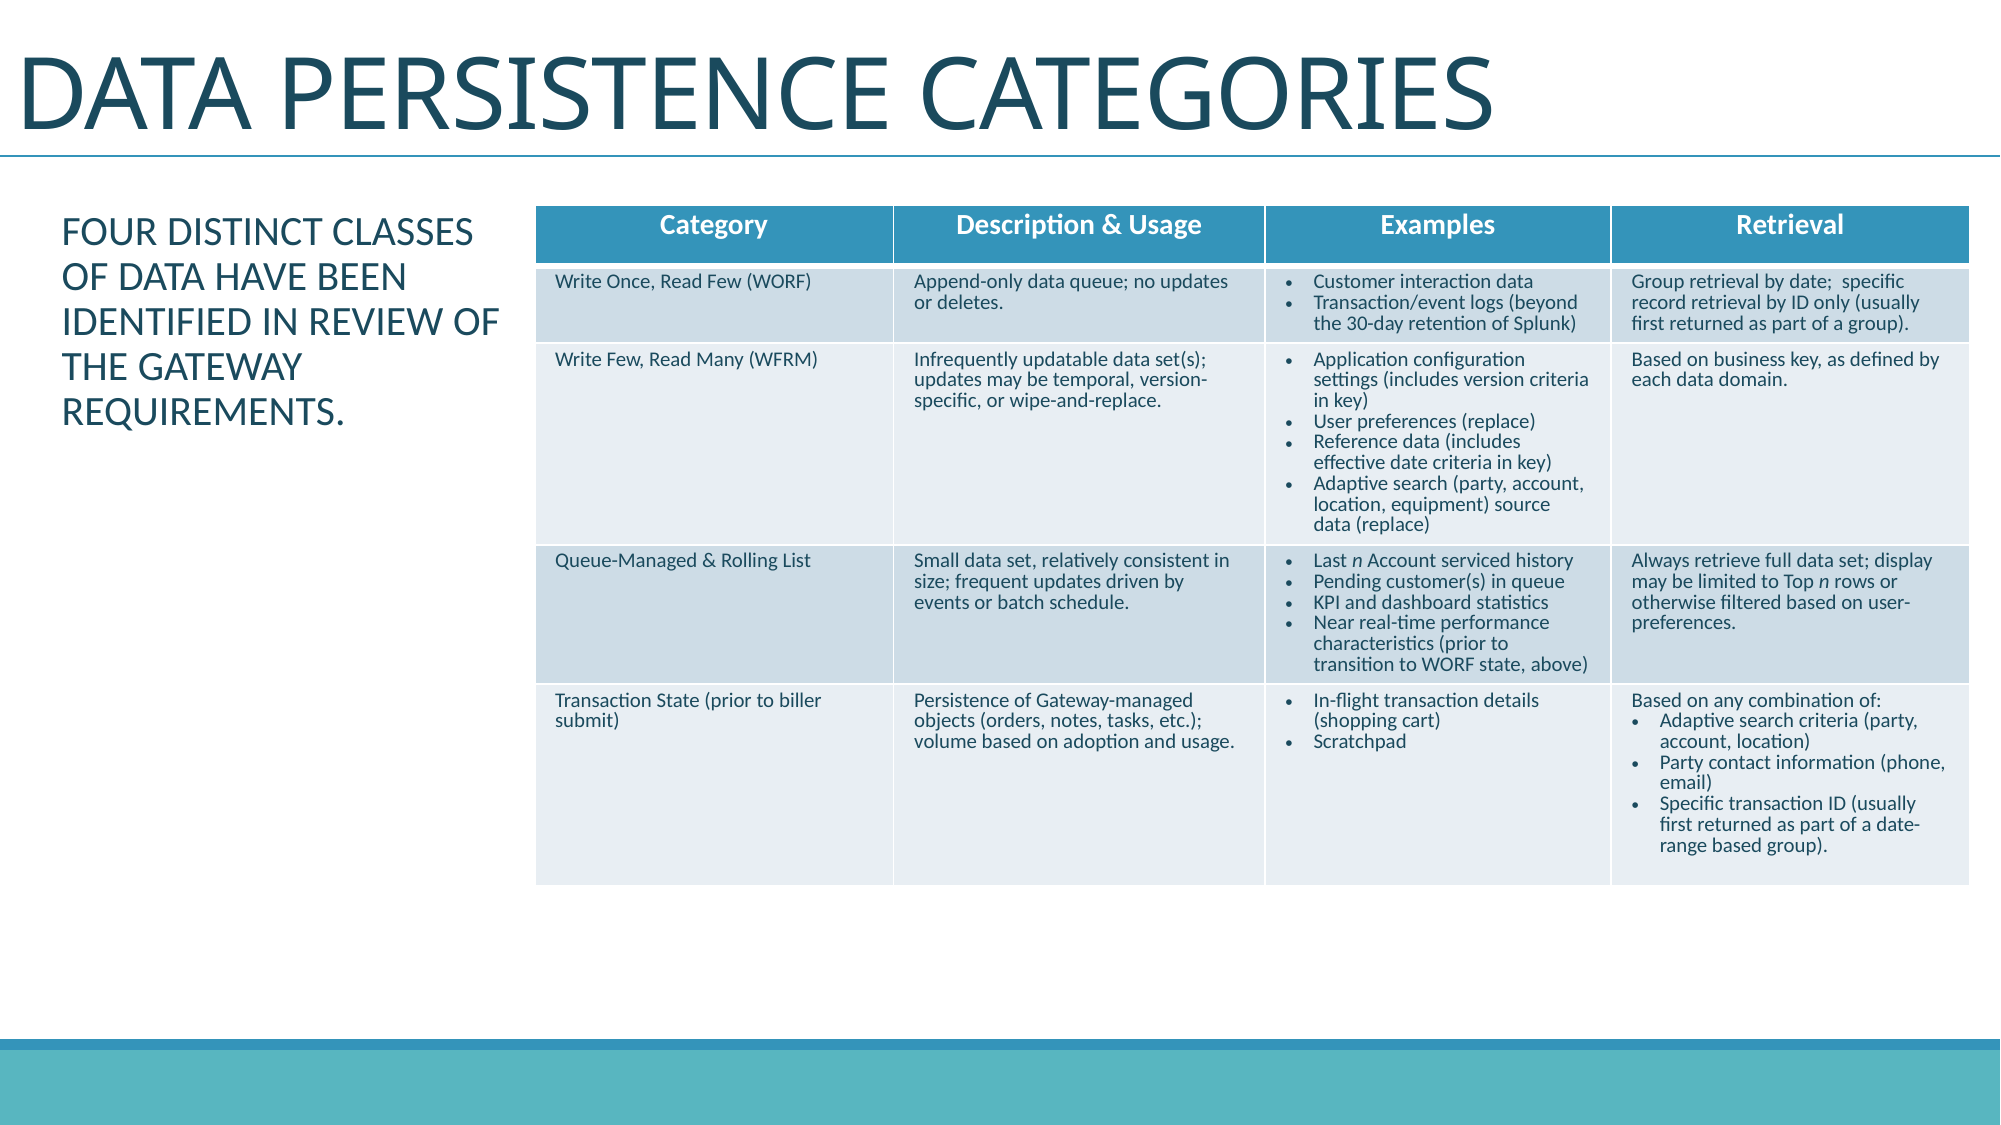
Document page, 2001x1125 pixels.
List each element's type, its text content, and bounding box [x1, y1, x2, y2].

table_header Category [536, 206, 893, 263]
table_cell Customer interaction data Transaction/event logs (beyond the 30-day retention of Splunk) [1266, 269, 1610, 342]
table_cell In-flight transaction details (shopping cart) Scratchpad [1266, 685, 1610, 885]
table_cell Based on business key, as defined by each data domain. [1612, 344, 1969, 544]
table_cell Queue-Managed & Rolling List [536, 546, 893, 683]
table_cell Based on any combination of: Adaptive search criteria (party, account, location) Party contact information (phone, email) Specific transaction ID (usually first returned as part of a date-range based group). [1612, 685, 1969, 885]
table_cell Transaction State (prior to biller submit) [536, 685, 893, 885]
table_cell Write Few, Read Many (WFRM) [536, 344, 893, 544]
list Four distinct classes of data have been identified in review of the Gateway requirements. [46, 201, 518, 1001]
table_cell Last n Account serviced history Pending customer(s) in queue KPI and dashboard statistics Near real-time performance characteristics (prior to transition to WORF state, above) [1266, 546, 1610, 683]
title Data Persistence Categories [0, 0, 2000, 158]
table_cell Small data set, relatively consistent in size; frequent updates driven by events or batch schedule. [894, 546, 1264, 683]
table_header Examples [1266, 206, 1610, 263]
table_header Description & Usage [894, 206, 1264, 263]
table_header Retrieval [1612, 206, 1969, 263]
table_cell Append-only data queue; no updates or deletes. [894, 269, 1264, 342]
table_cell Group retrieval by date; specific record retrieval by ID only (usually first returned as part of a group). [1612, 269, 1969, 342]
table_cell Write Once, Read Few (WORF) [536, 269, 893, 342]
table_cell Application configuration settings (includes version criteria in key) User preferences (replace) Reference data (includes effective date criteria in key) Adaptive search (party, account, location, equipment) source data (replace) [1266, 344, 1610, 544]
table_cell Persistence of Gateway-managed objects (orders, notes, tasks, etc.); volume based on adoption and usage. [894, 685, 1264, 885]
table_cell Infrequently updatable data set(s); updates may be temporal, version-specific, or wipe-and-replace. [894, 344, 1264, 544]
table_cell Always retrieve full data set; display may be limited to Top n rows or otherwise filtered based on user-preferences. [1612, 546, 1969, 683]
